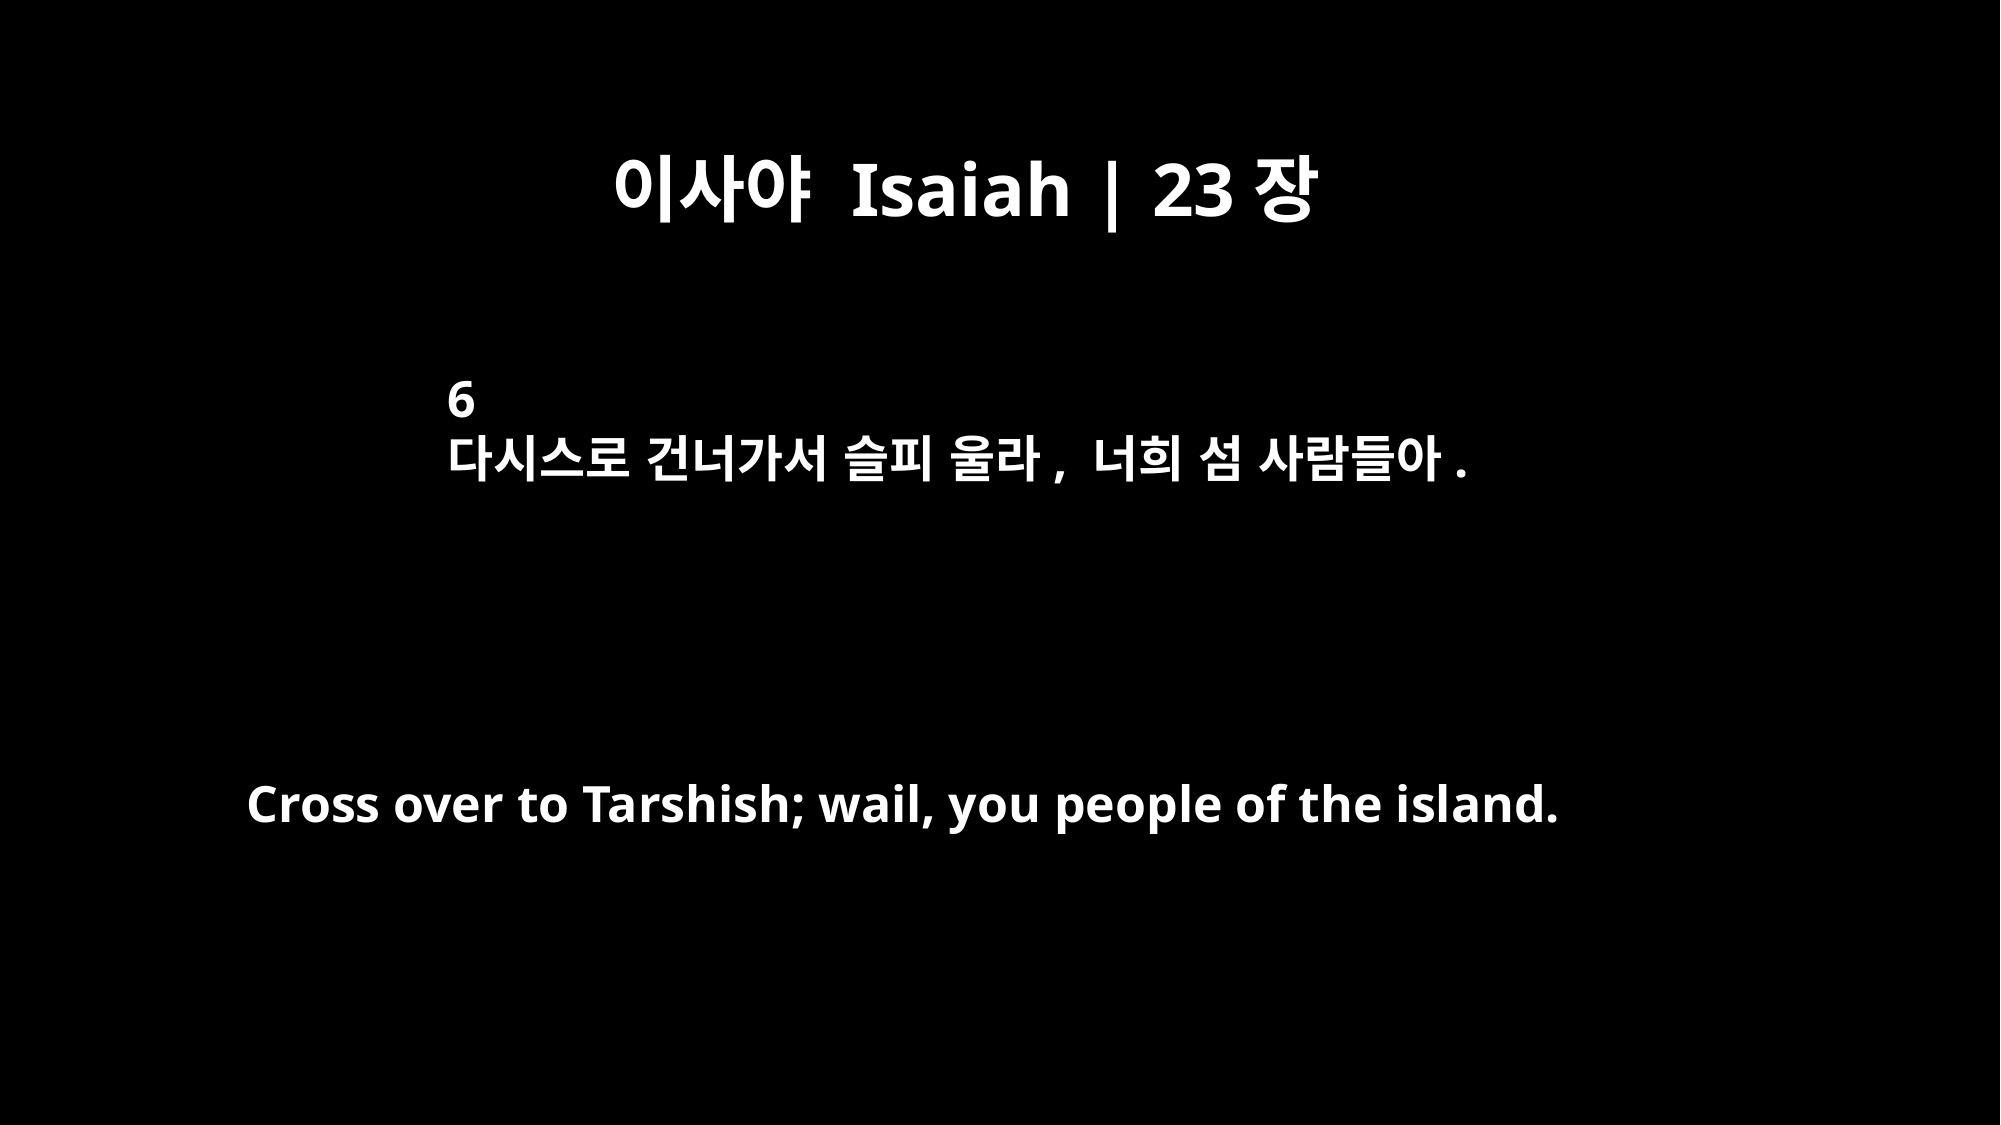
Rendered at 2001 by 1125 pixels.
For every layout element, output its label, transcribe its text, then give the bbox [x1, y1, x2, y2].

text_box 이사야 Isaiah | 23장 [596, 136, 1336, 239]
text_box 6 다시스로 건너가서 슬피 울라, 너희 섬 사람들아. [432, 359, 1484, 495]
text_box Cross over to Tarshish; wail, you people of the island. [231, 764, 1576, 840]
